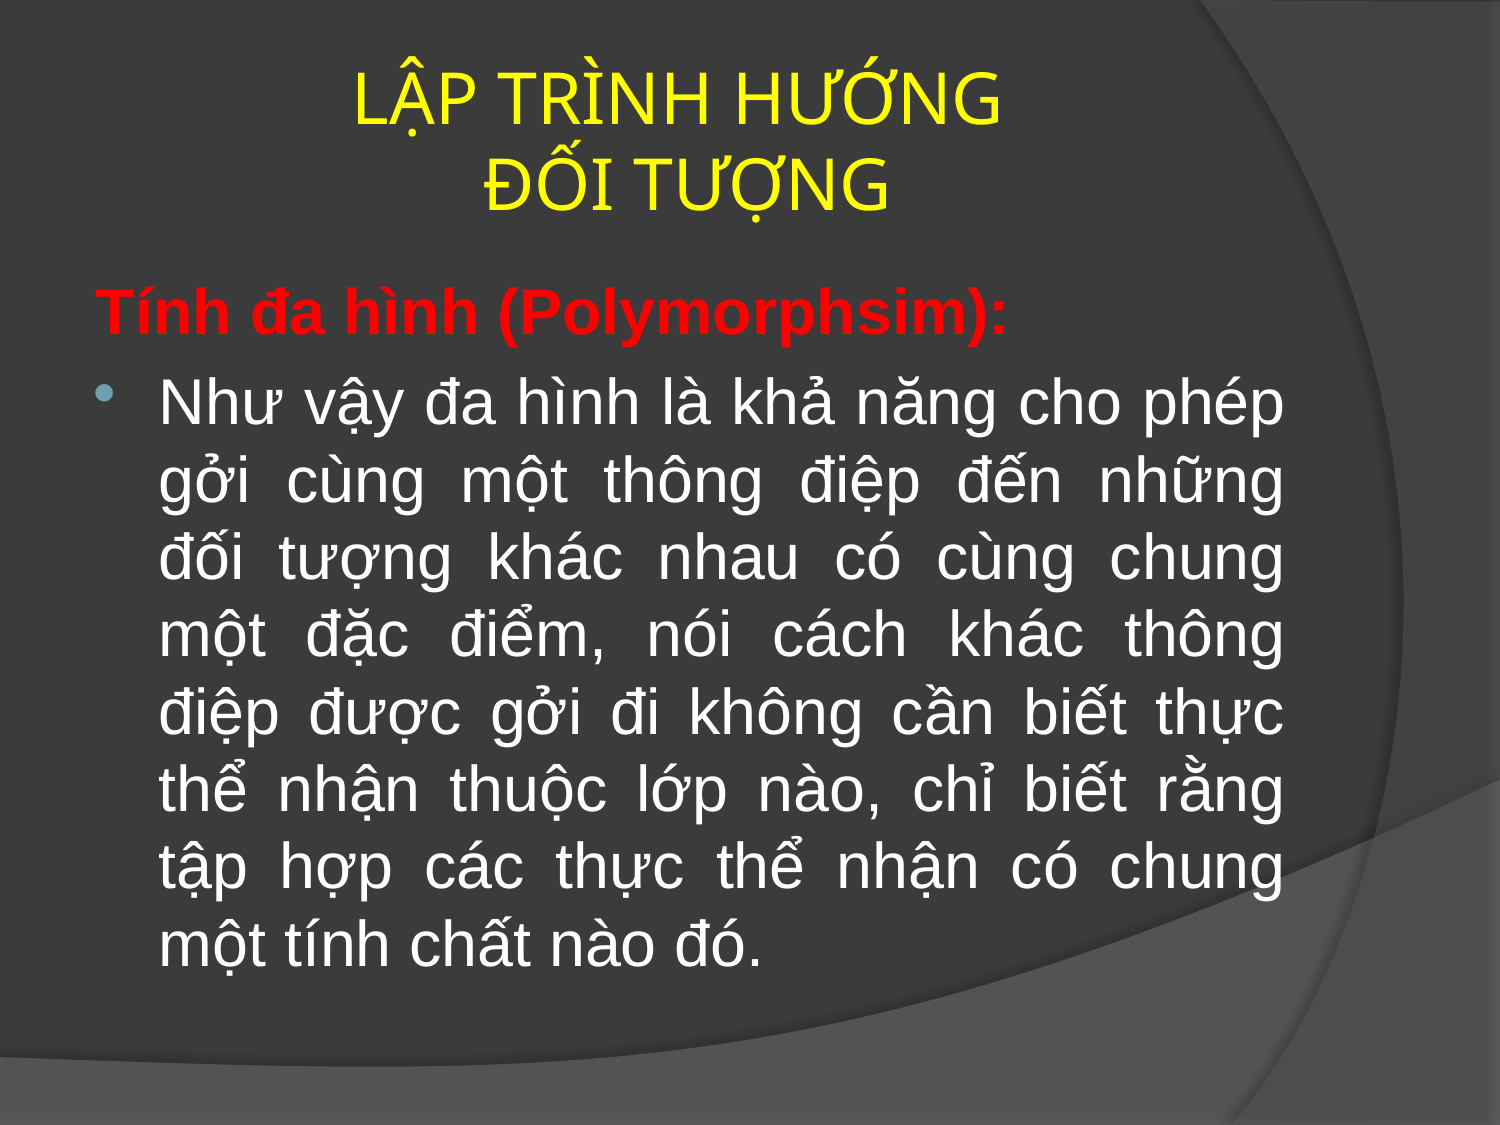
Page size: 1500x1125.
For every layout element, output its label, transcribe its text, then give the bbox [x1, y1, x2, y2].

title LẬP TRÌNH HƯỚNG ĐỐI TƯỢNG [75, 45, 1300, 233]
list Tính đa hình (Polymorphsim): Như vậy đa hình là khả năng cho phép gởi cùng một thông điệp đến những đối tượng khác nhau có cùng chung một đặc điểm, nói cách khác thông điệp được gởi đi không cần biết thực thể nhận thuộc lớp nào, chỉ biết rằng tập hợp các thực thể nhận có chung một tính chất nào đó. [75, 262, 1300, 1005]
